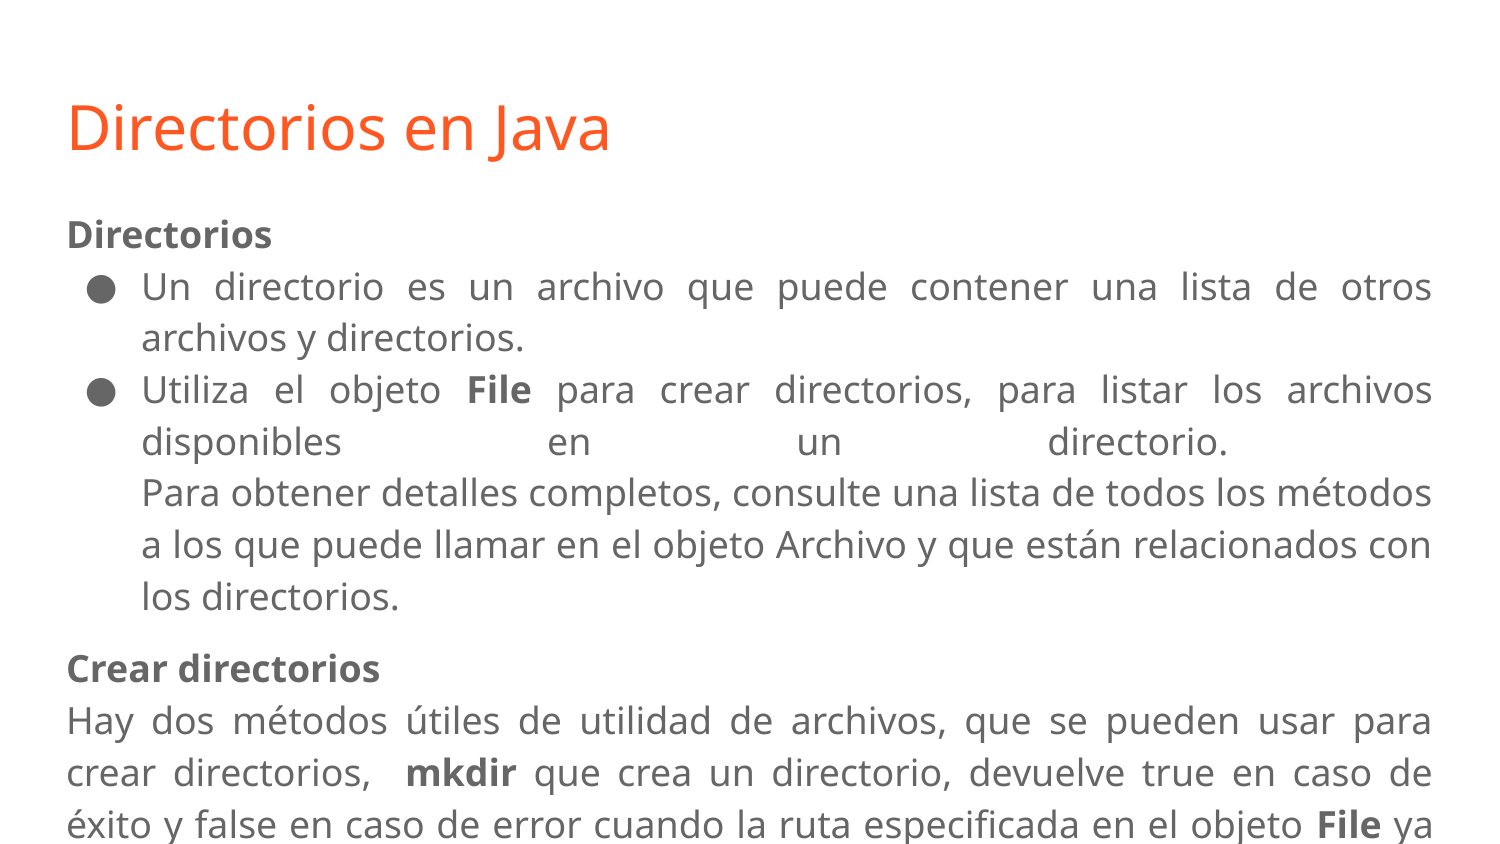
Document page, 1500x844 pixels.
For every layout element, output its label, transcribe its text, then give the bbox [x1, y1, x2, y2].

title Directorios en Java [51, 72, 1449, 167]
list Directorios Un directorio es un archivo que puede contener una lista de otros archivos y directorios. Utiliza el objeto File para crear directorios, para listar los archivos disponibles en un directorio. Para obtener detalles completos, consulte una lista de todos los métodos a los que puede llamar en el objeto Archivo y que están relacionados con los directorios. Crear directorios Hay dos métodos útiles de utilidad de archivos, que se pueden usar para crear directorios, mkdir que crea un directorio, devuelve true en caso de éxito y false en caso de error cuando la ruta especificada en el objeto File ya existe o que el directorio no se puede crear porque toda la ruta aún no existe y el método mkdirs() crea un directorio y todos los padres del directorio. [51, 189, 1449, 750]
